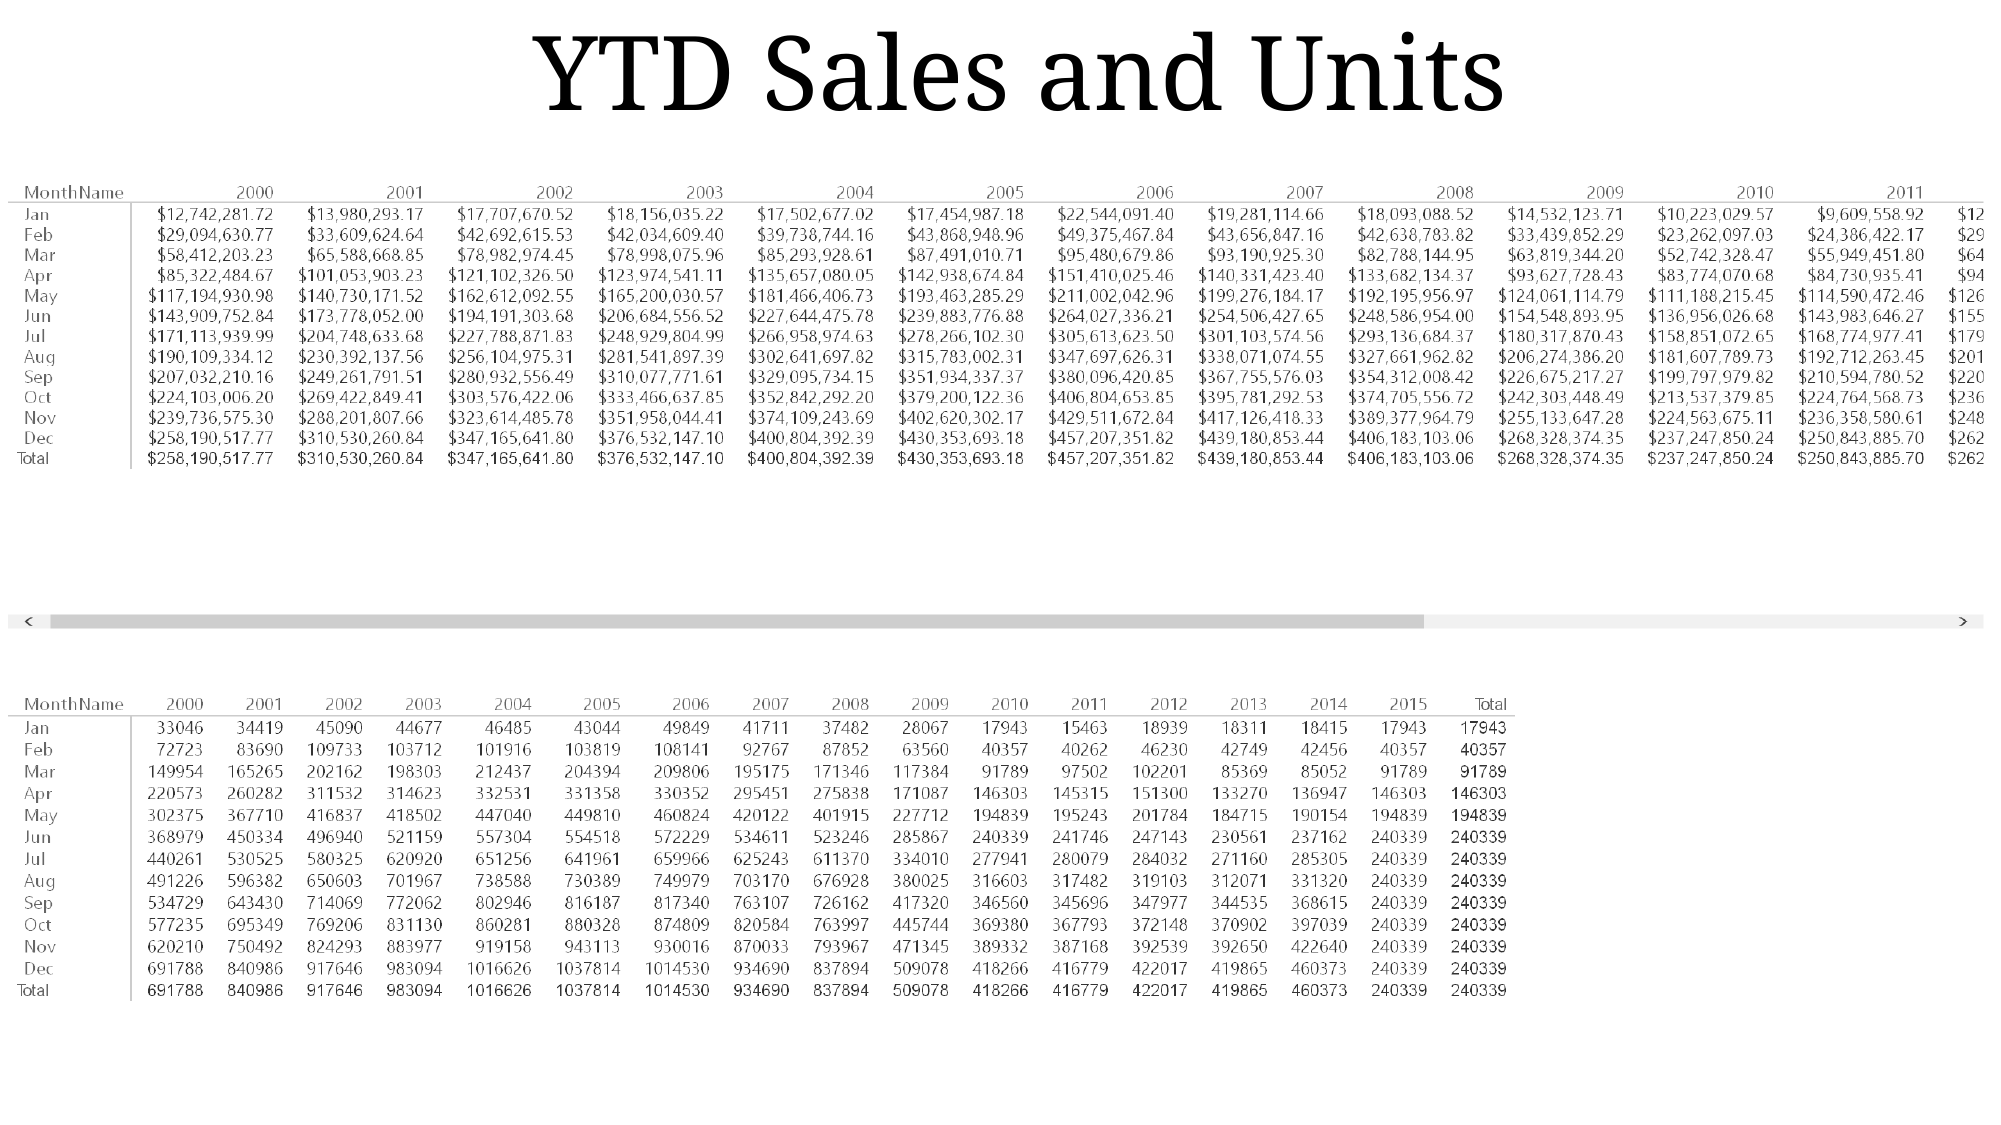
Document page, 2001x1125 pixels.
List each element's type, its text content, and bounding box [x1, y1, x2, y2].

picture [0, 684, 1991, 1121]
text_box YTD Sales and Units [404, 0, 1636, 137]
picture [0, 173, 1991, 636]
